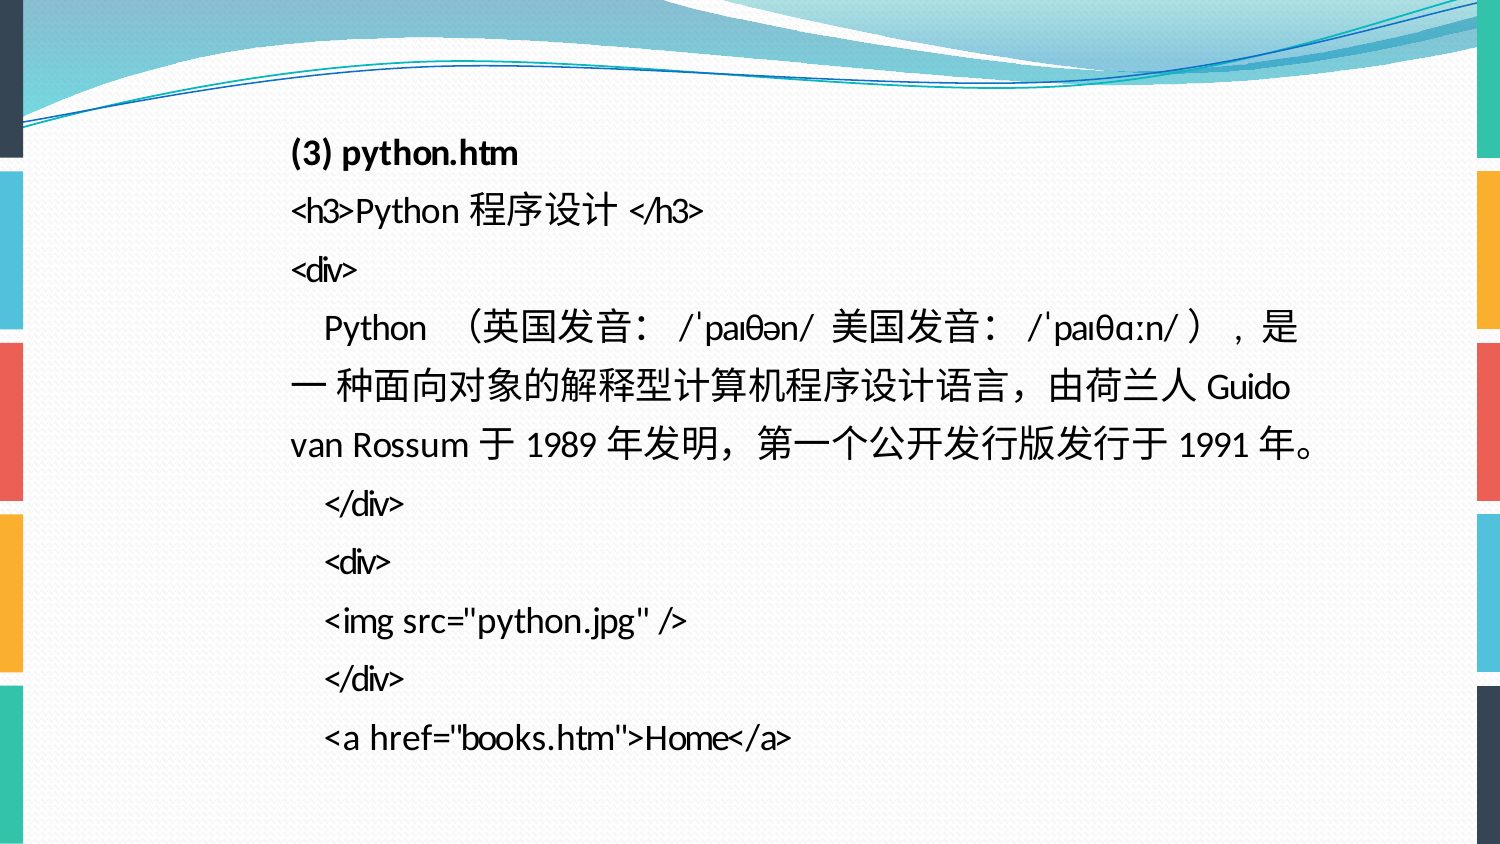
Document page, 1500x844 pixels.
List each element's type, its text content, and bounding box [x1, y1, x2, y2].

text_box [0, 514, 24, 673]
text_box [1476, 342, 1500, 501]
text_box [0, 342, 24, 501]
text_box [1476, 685, 1500, 844]
text_box [0, 171, 24, 330]
text_box [1476, 171, 1500, 330]
text_box [0, 0, 24, 158]
text_box (3) python.htm <h3>Python程序设计</h3> <div> Python （英国发音：/ˈpaɪθən/ 美国发音：/ˈpaɪθɑːn/）, 是一 种面向对象的解释型计算机程序设计语言，由荷兰人Guido van Rossum于1989年发明，第一个公开发行版发行于1991年。 </div> <div> <img src="python.jpg" /> </div> <a href="books.htm">Home</a> [288, 127, 1309, 758]
text_box [0, 685, 24, 844]
text_box [1476, 0, 1500, 158]
text_box [1476, 514, 1500, 673]
